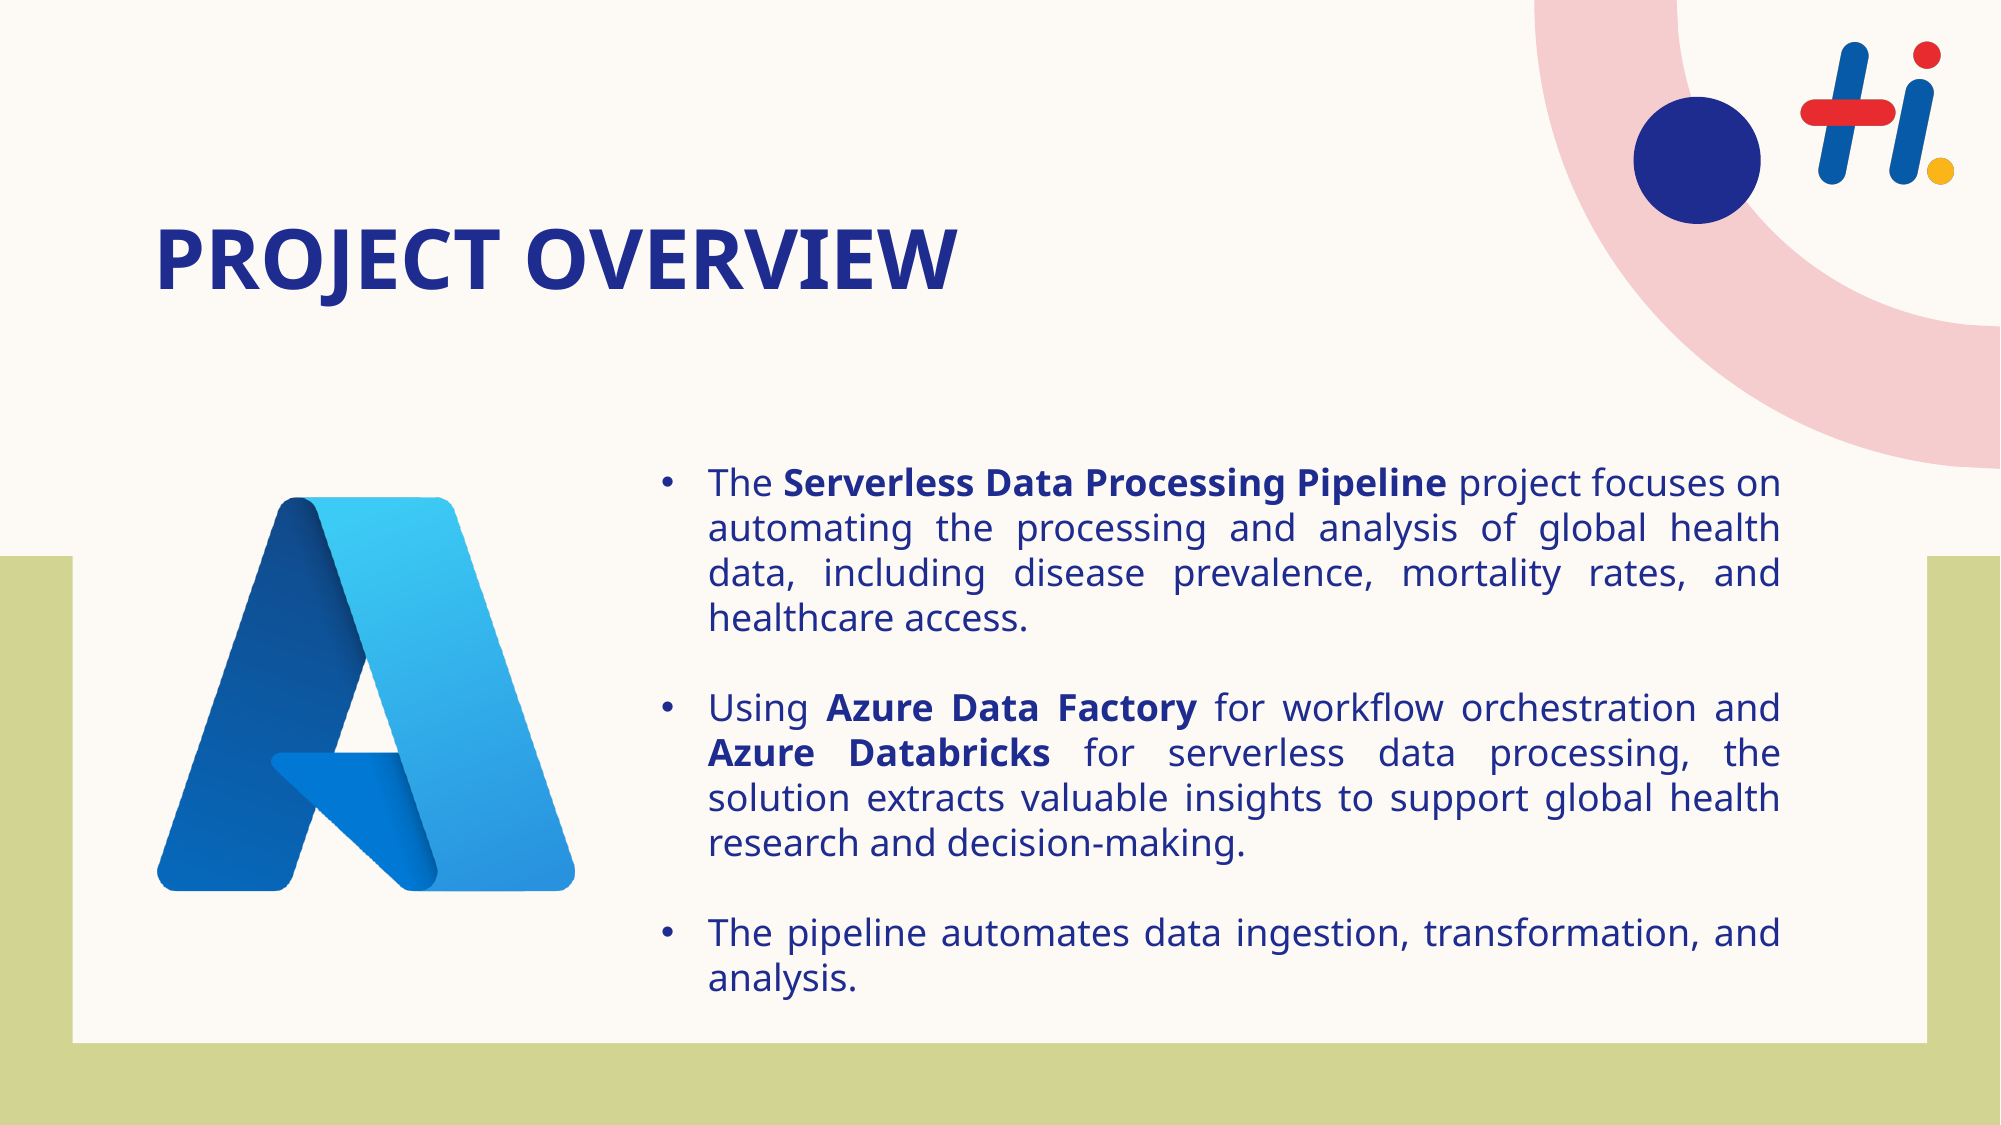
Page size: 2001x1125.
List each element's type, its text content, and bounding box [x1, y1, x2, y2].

title Project overview [138, 118, 1407, 394]
picture [138, 466, 594, 922]
text_box The Serverless Data Processing Pipeline project focuses on automating the processing and analysis of global health data, including disease prevalence, mortality rates, and healthcare access. Using Azure Data Factory for workflow orchestration and Azure Databricks for serverless data processing, the solution extracts valuable insights to support global health research and decision-making. The pipeline automates data ingestion, transformation, and analysis. [646, 451, 1797, 1007]
picture [1799, 41, 1954, 185]
